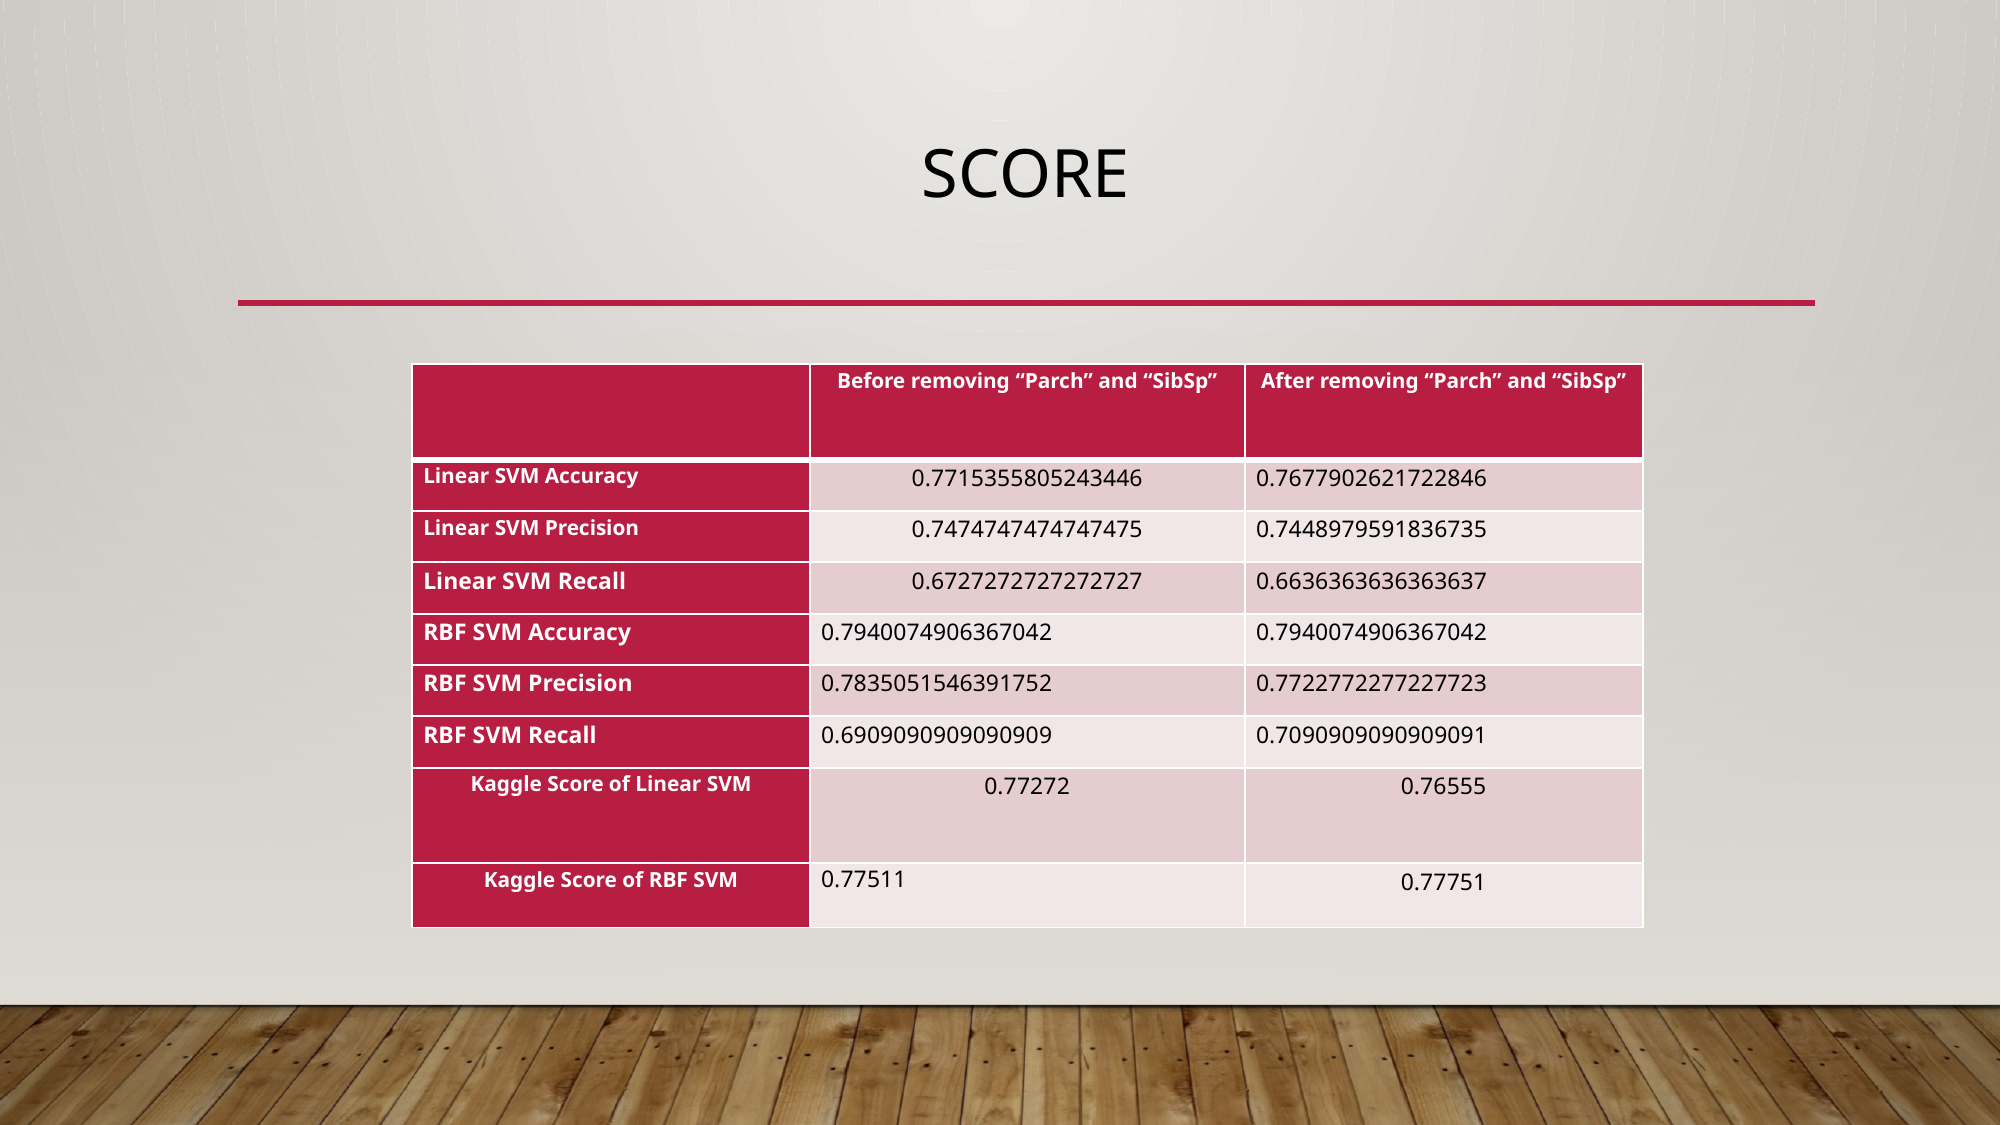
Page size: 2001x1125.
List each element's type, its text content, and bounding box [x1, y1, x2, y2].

title Score [238, 131, 1814, 305]
table_cell RBF SVM Recall [413, 717, 809, 767]
table_cell 0.7474747474747475 [811, 512, 1244, 561]
table_cell Kaggle Score of Linear SVM [413, 769, 809, 862]
table_cell 0.7090909090909091 [1246, 717, 1642, 767]
table_cell 0.6636363636363637 [1246, 563, 1642, 613]
table_cell 0.76555 [1246, 769, 1642, 862]
table_cell Linear SVM Accuracy [413, 463, 809, 510]
table_cell 0.6909090909090909 [811, 717, 1244, 767]
table_cell 0.7677902621722846 [1246, 463, 1642, 510]
table_header After removing “Parch” and “SibSp” [1246, 365, 1642, 457]
table_cell 0.7940074906367042 [811, 615, 1244, 664]
table_cell 0.77272 [811, 769, 1244, 862]
table_cell 0.6727272727272727 [811, 563, 1244, 613]
table_cell RBF SVM Precision [413, 666, 809, 715]
table_cell Linear SVM Precision [413, 512, 809, 561]
table_cell 0.77751 [1246, 864, 1642, 927]
table_cell Linear SVM Recall [413, 563, 809, 613]
table_cell 0.7448979591836735 [1246, 512, 1642, 561]
table_cell 0.7715355805243446 [811, 463, 1244, 510]
table_cell Kaggle Score of RBF SVM [413, 864, 809, 927]
table_cell 0.7722772277227723 [1246, 666, 1642, 715]
picture [0, 1005, 2000, 1125]
table_cell 0.7940074906367042 [1246, 615, 1642, 664]
table_header [413, 365, 809, 457]
table_cell 0.77511 [811, 864, 1244, 927]
table_header Before removing “Parch” and “SibSp” [811, 365, 1244, 457]
table_cell 0.7835051546391752 [811, 666, 1244, 715]
table_cell RBF SVM Accuracy [413, 615, 809, 664]
